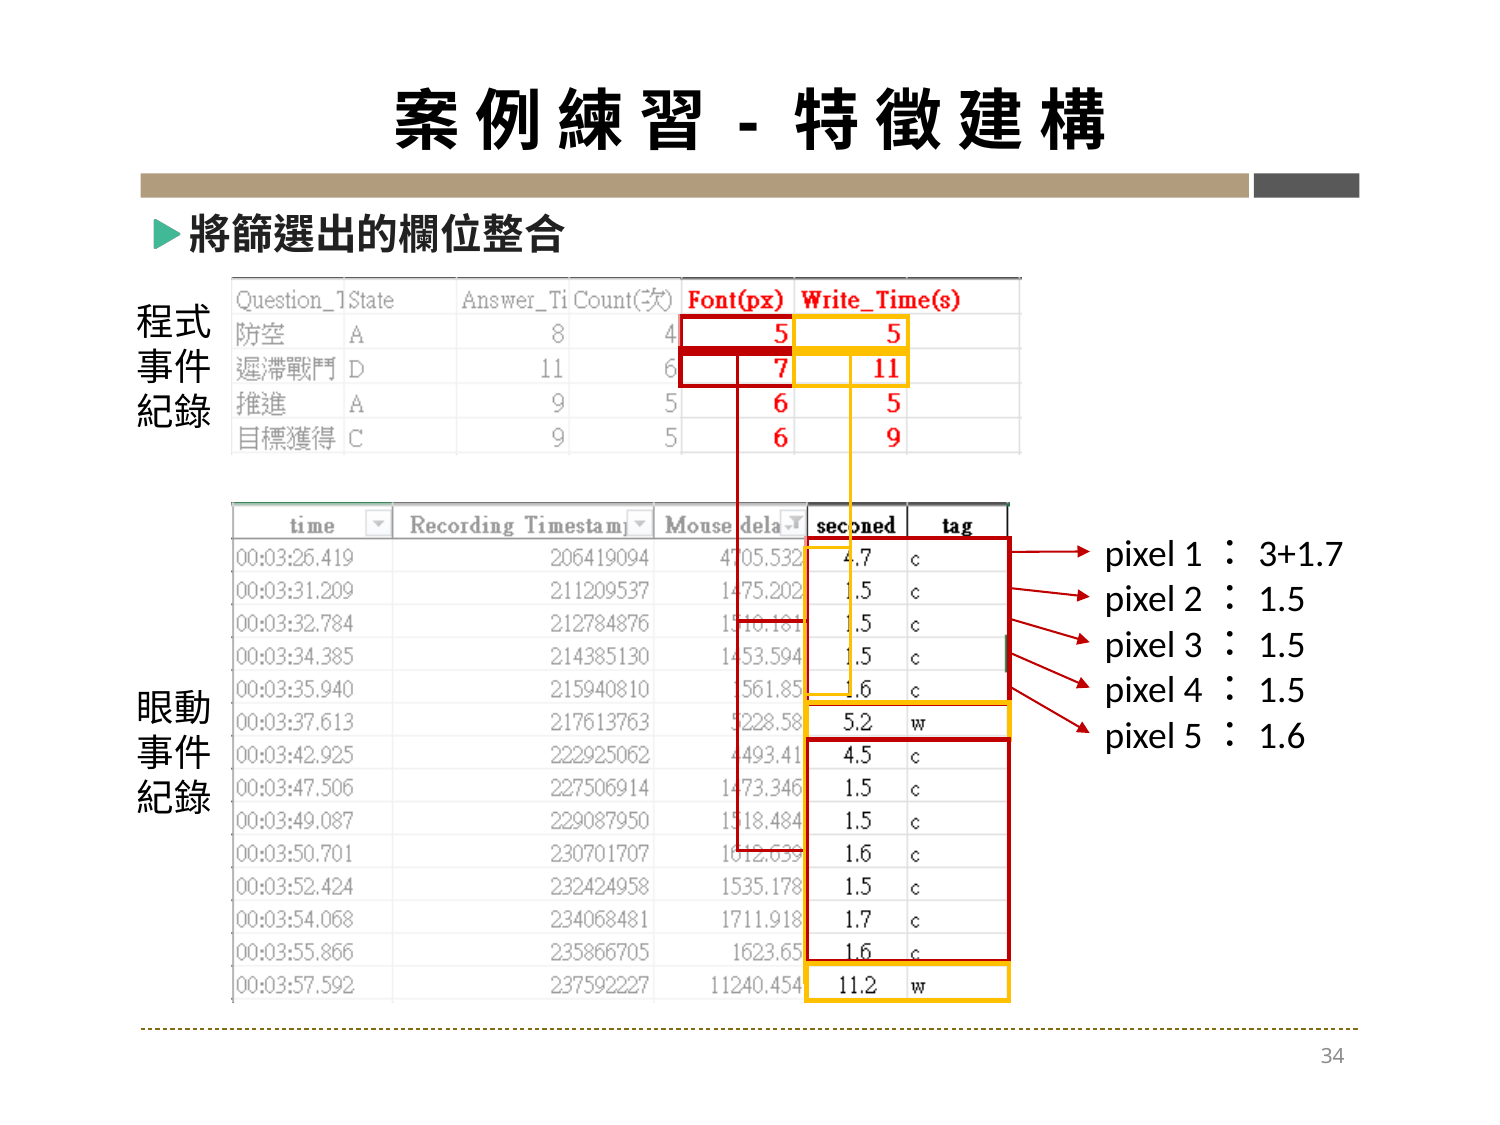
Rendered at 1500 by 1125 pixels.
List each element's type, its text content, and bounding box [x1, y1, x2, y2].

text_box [539, 583, 1005, 654]
picture [231, 502, 1010, 1003]
text_box pixel 3：1.5 [1089, 612, 1321, 657]
text_box 眼動事件紀錄 [105, 676, 231, 827]
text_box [1009, 587, 1098, 598]
picture [906, 502, 1010, 515]
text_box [530, 661, 1009, 707]
picture [231, 277, 1022, 455]
slide_number 34 [1021, 1042, 1360, 1072]
text_box pixel 2：1.5 [1089, 566, 1321, 612]
picture [152, 219, 182, 249]
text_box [1009, 686, 1098, 734]
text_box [1009, 652, 1098, 686]
text_box 程式事件紀錄 [105, 290, 231, 441]
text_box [1009, 618, 1098, 643]
list 將篩選出的欄位整合 [137, 206, 1360, 1014]
text_box pixel 1：3+1.7 [1089, 521, 1359, 582]
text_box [638, 452, 906, 523]
text_box pixel 4：1.5 [1098, 657, 1321, 703]
title 案 例 練 習 - 特 徵 建 構 [228, 73, 1272, 167]
text_box pixel 5：1.6 [1089, 703, 1321, 763]
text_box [1098, 661, 1127, 707]
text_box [645, 515, 1013, 560]
